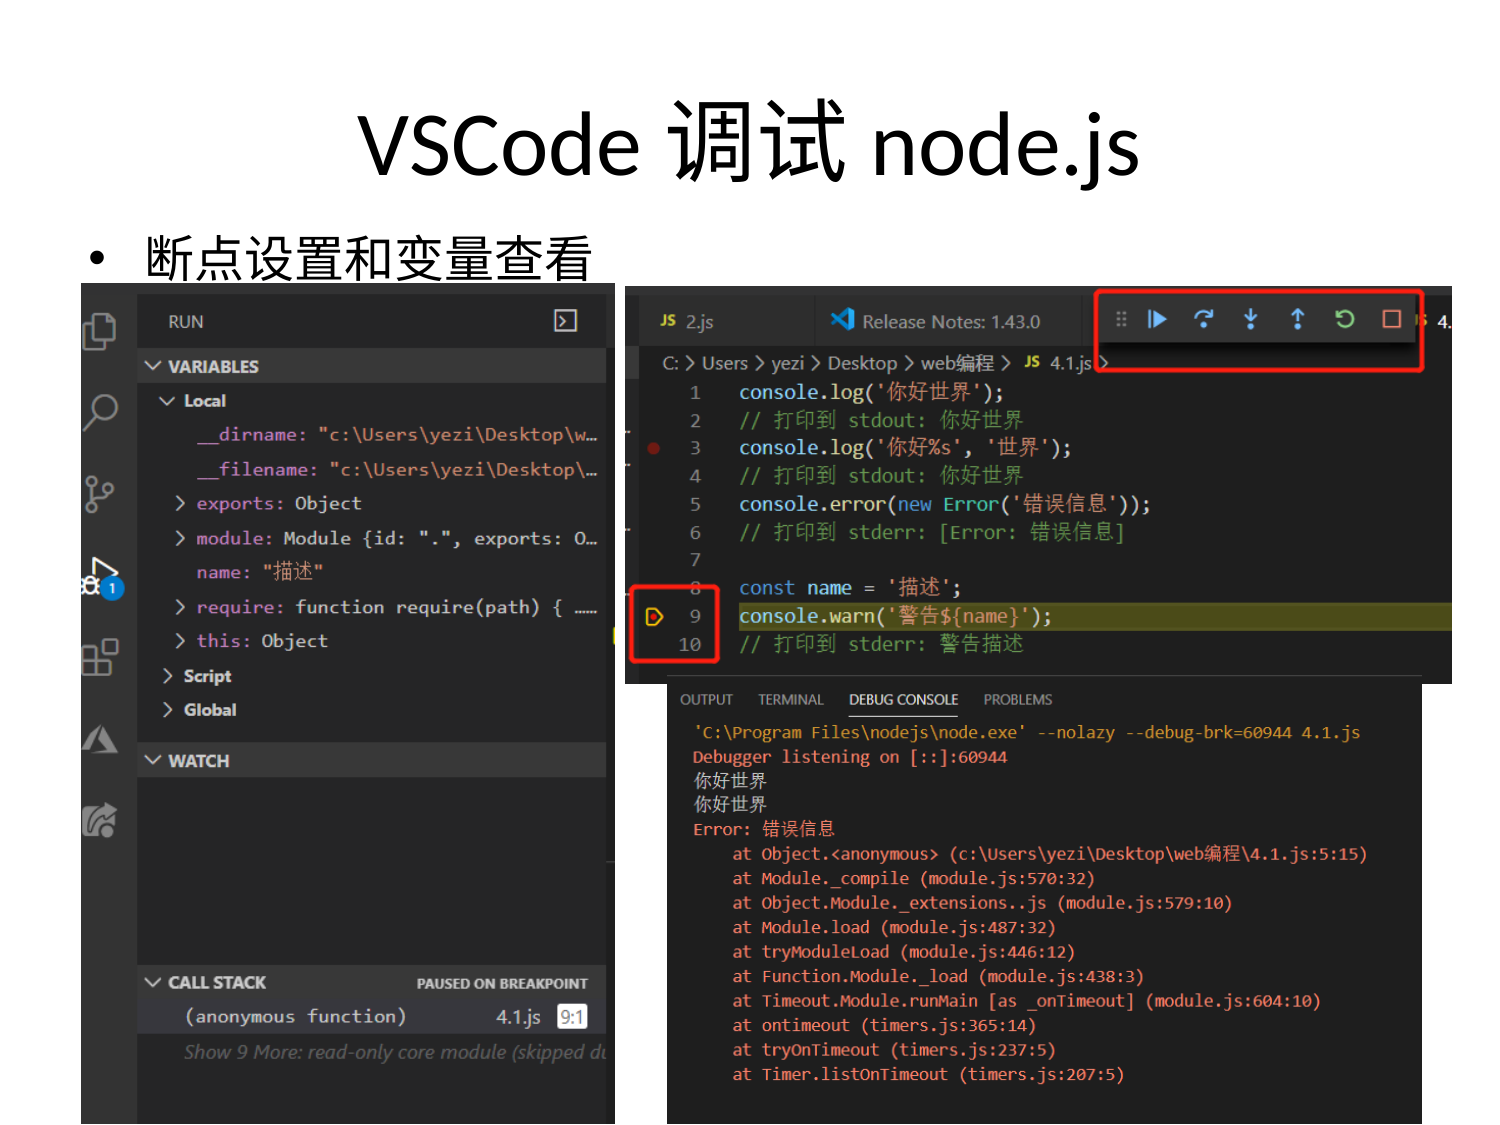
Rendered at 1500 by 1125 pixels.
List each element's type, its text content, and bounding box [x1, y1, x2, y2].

title VSCode调试node.js [75, 45, 1425, 233]
picture [80, 283, 616, 1124]
picture [625, 286, 1452, 1124]
list 断点设置和变量查看 [73, 219, 1420, 964]
